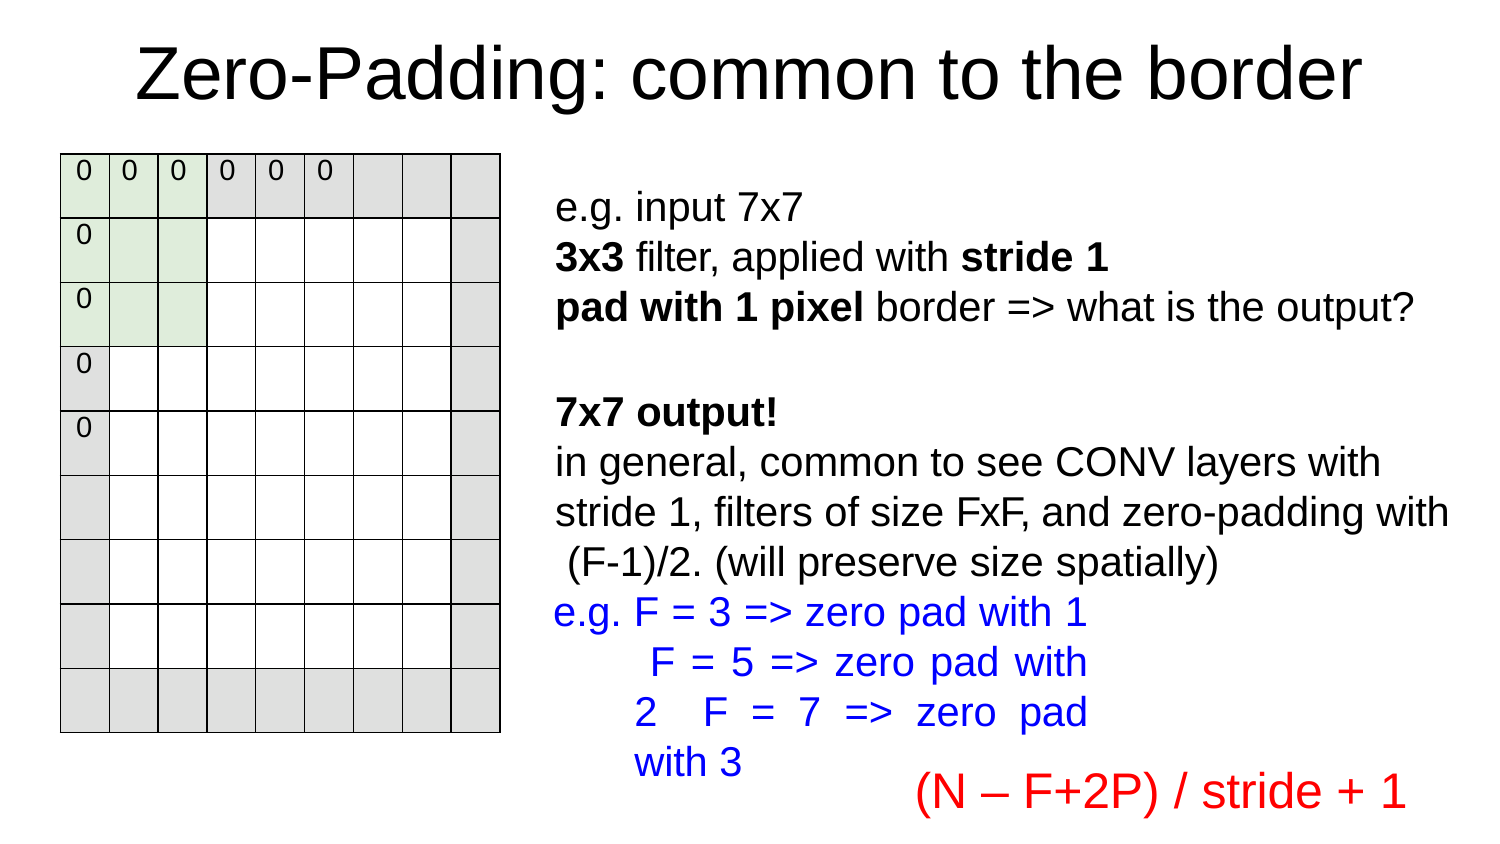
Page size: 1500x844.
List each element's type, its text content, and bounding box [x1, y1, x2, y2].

table_cell [354, 476, 402, 539]
table_cell [403, 476, 450, 539]
table_cell [110, 347, 157, 410]
table_cell [403, 219, 450, 282]
table_cell [452, 540, 499, 603]
table_cell [403, 540, 450, 603]
table_cell [159, 669, 206, 732]
table_cell [354, 219, 402, 282]
table_cell [256, 476, 304, 539]
table_header 0 [159, 166, 206, 217]
table_cell [61, 669, 109, 732]
table_cell [110, 219, 157, 282]
table_cell [208, 412, 255, 475]
table_cell [452, 347, 499, 410]
table_cell [354, 283, 402, 346]
table_cell [354, 347, 402, 410]
text_box (N – F+2P) / stride + 1 [912, 757, 1456, 819]
table_cell [403, 605, 450, 668]
table_cell [256, 347, 304, 410]
table_cell [208, 347, 255, 410]
table_header [403, 166, 450, 217]
table_cell [256, 283, 304, 346]
table_cell [110, 605, 157, 668]
table_header [452, 166, 499, 217]
table_cell [354, 605, 402, 668]
table_header 0 [208, 166, 255, 217]
table_cell [159, 219, 206, 282]
table_cell [159, 283, 206, 346]
table_cell [452, 219, 499, 282]
table_header 0 [256, 166, 304, 217]
table_header [354, 166, 402, 217]
table_cell [452, 283, 499, 346]
table_cell [305, 540, 353, 603]
table_cell [110, 476, 157, 539]
table_cell [256, 605, 304, 668]
table_cell [403, 669, 450, 732]
table_cell [305, 347, 353, 410]
table_cell [110, 669, 157, 732]
title Zero-Padding: common to the border [133, 22, 1368, 166]
table_cell [452, 412, 499, 475]
table_cell 0 [61, 283, 109, 346]
table_cell [61, 476, 109, 539]
table_cell [305, 219, 353, 282]
table_cell [159, 540, 206, 603]
table_cell [305, 669, 353, 732]
table_cell [305, 412, 353, 475]
table_cell 0 [61, 219, 109, 282]
table_cell [208, 605, 255, 668]
table_cell [61, 540, 109, 603]
table_cell [110, 283, 157, 346]
table_cell [159, 605, 206, 668]
text_box e.g. input 7x7 3x3 filter, applied with stride 1 pad with 1 pixel border => what is the output? 7x7 output! in general, common to see CONV layers with stride 1, filters of size FxF, and zero-padding with (F-1)/2. (will preserve size spatially) e.g. F = 3 => zero pad with 1 F = 5 => zero pad with 2 F = 7 => zero pad with 3 [551, 178, 1456, 785]
table_cell [305, 605, 353, 668]
table_cell [354, 540, 402, 603]
table_cell [208, 219, 255, 282]
table_cell [256, 540, 304, 603]
table_header 0 [305, 166, 353, 217]
table_cell [256, 412, 304, 475]
table_cell [452, 669, 499, 732]
table_cell [305, 283, 353, 346]
table_cell [159, 412, 206, 475]
table_cell [256, 669, 304, 732]
table_cell [256, 219, 304, 282]
table_cell [61, 605, 109, 668]
table_cell [110, 412, 157, 475]
table_cell [159, 476, 206, 539]
table_cell [208, 283, 255, 346]
table_cell 0 [61, 412, 109, 475]
table_cell [452, 605, 499, 668]
table_cell [208, 476, 255, 539]
table_cell [110, 540, 157, 603]
table_cell [354, 669, 402, 732]
table_cell [208, 669, 255, 732]
table_cell [403, 347, 450, 410]
table_cell [452, 476, 499, 539]
table_cell [354, 412, 402, 475]
table_cell [208, 540, 255, 603]
table_header 0 [110, 155, 157, 217]
table_cell [403, 283, 450, 346]
table_header 0 [61, 155, 109, 217]
table_cell [159, 347, 206, 410]
table_cell [403, 412, 450, 475]
table_cell [305, 476, 353, 539]
table_cell 0 [61, 347, 109, 410]
